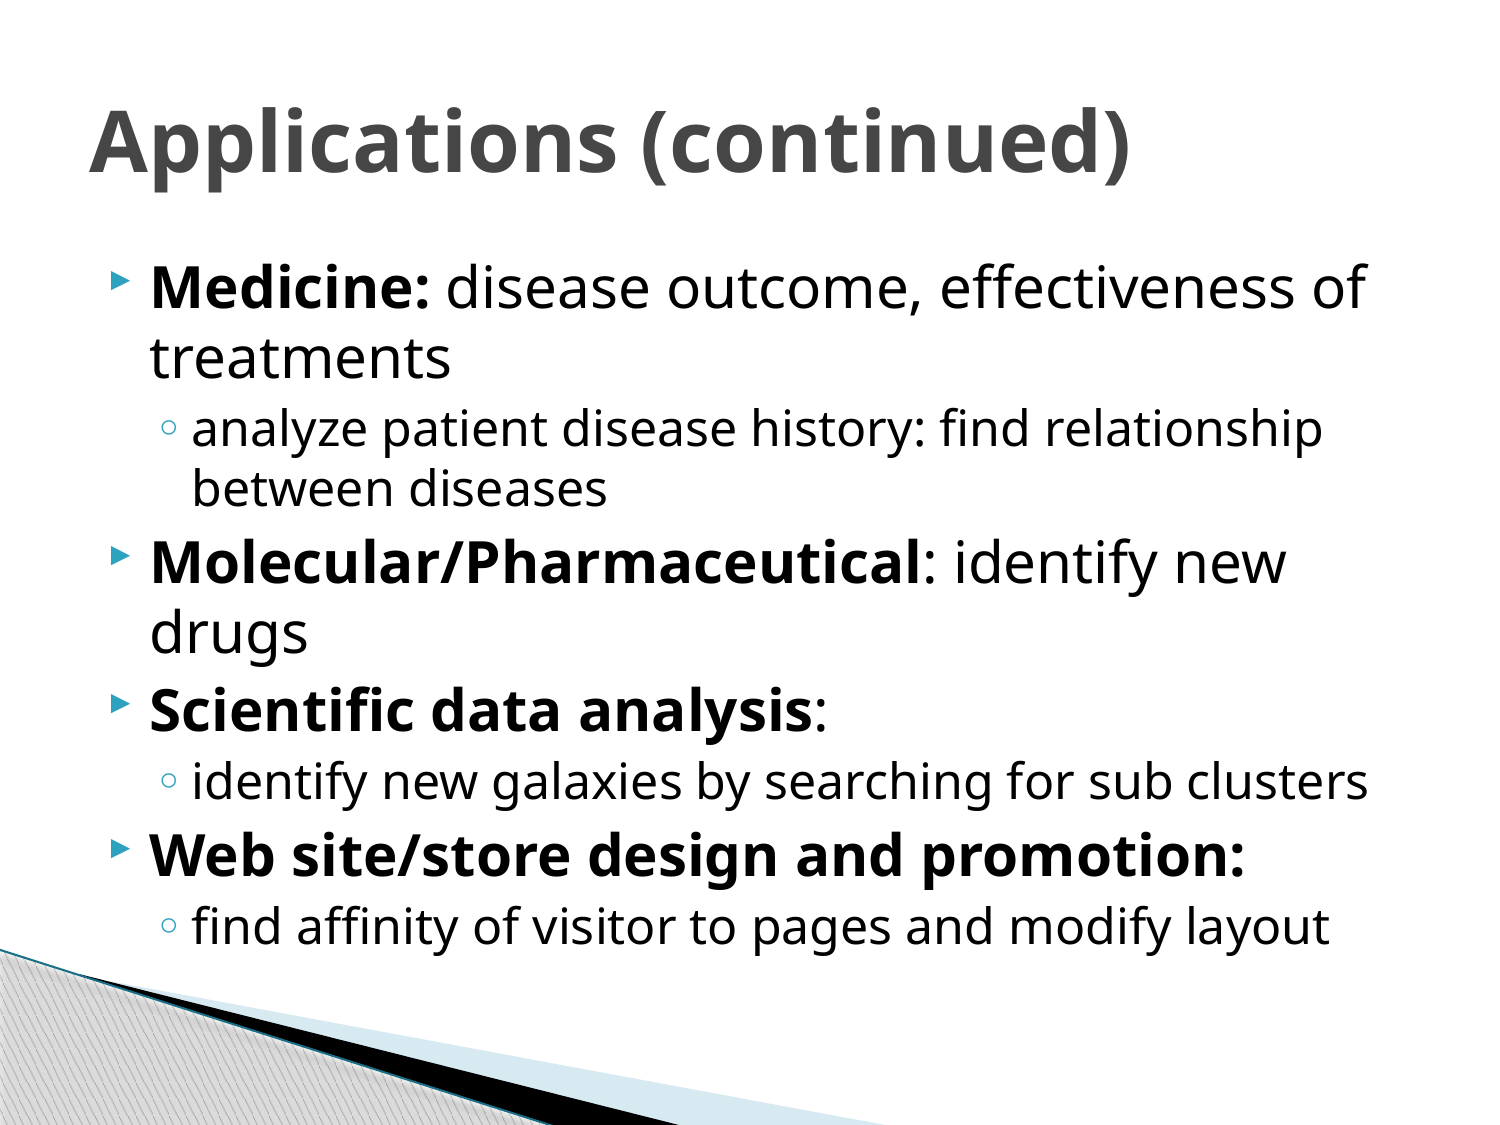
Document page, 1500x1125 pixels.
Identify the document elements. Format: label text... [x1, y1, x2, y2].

title Applications (continued) [75, 45, 1425, 233]
list Medicine: disease outcome, effectiveness of treatments analyze patient disease history: find relationship between diseases Molecular/Pharmaceutical: identify new drugs Scientific data analysis: identify new galaxies by searching for sub clusters Web site/store design and promotion: find affinity of visitor to pages and modify layout [75, 243, 1425, 986]
